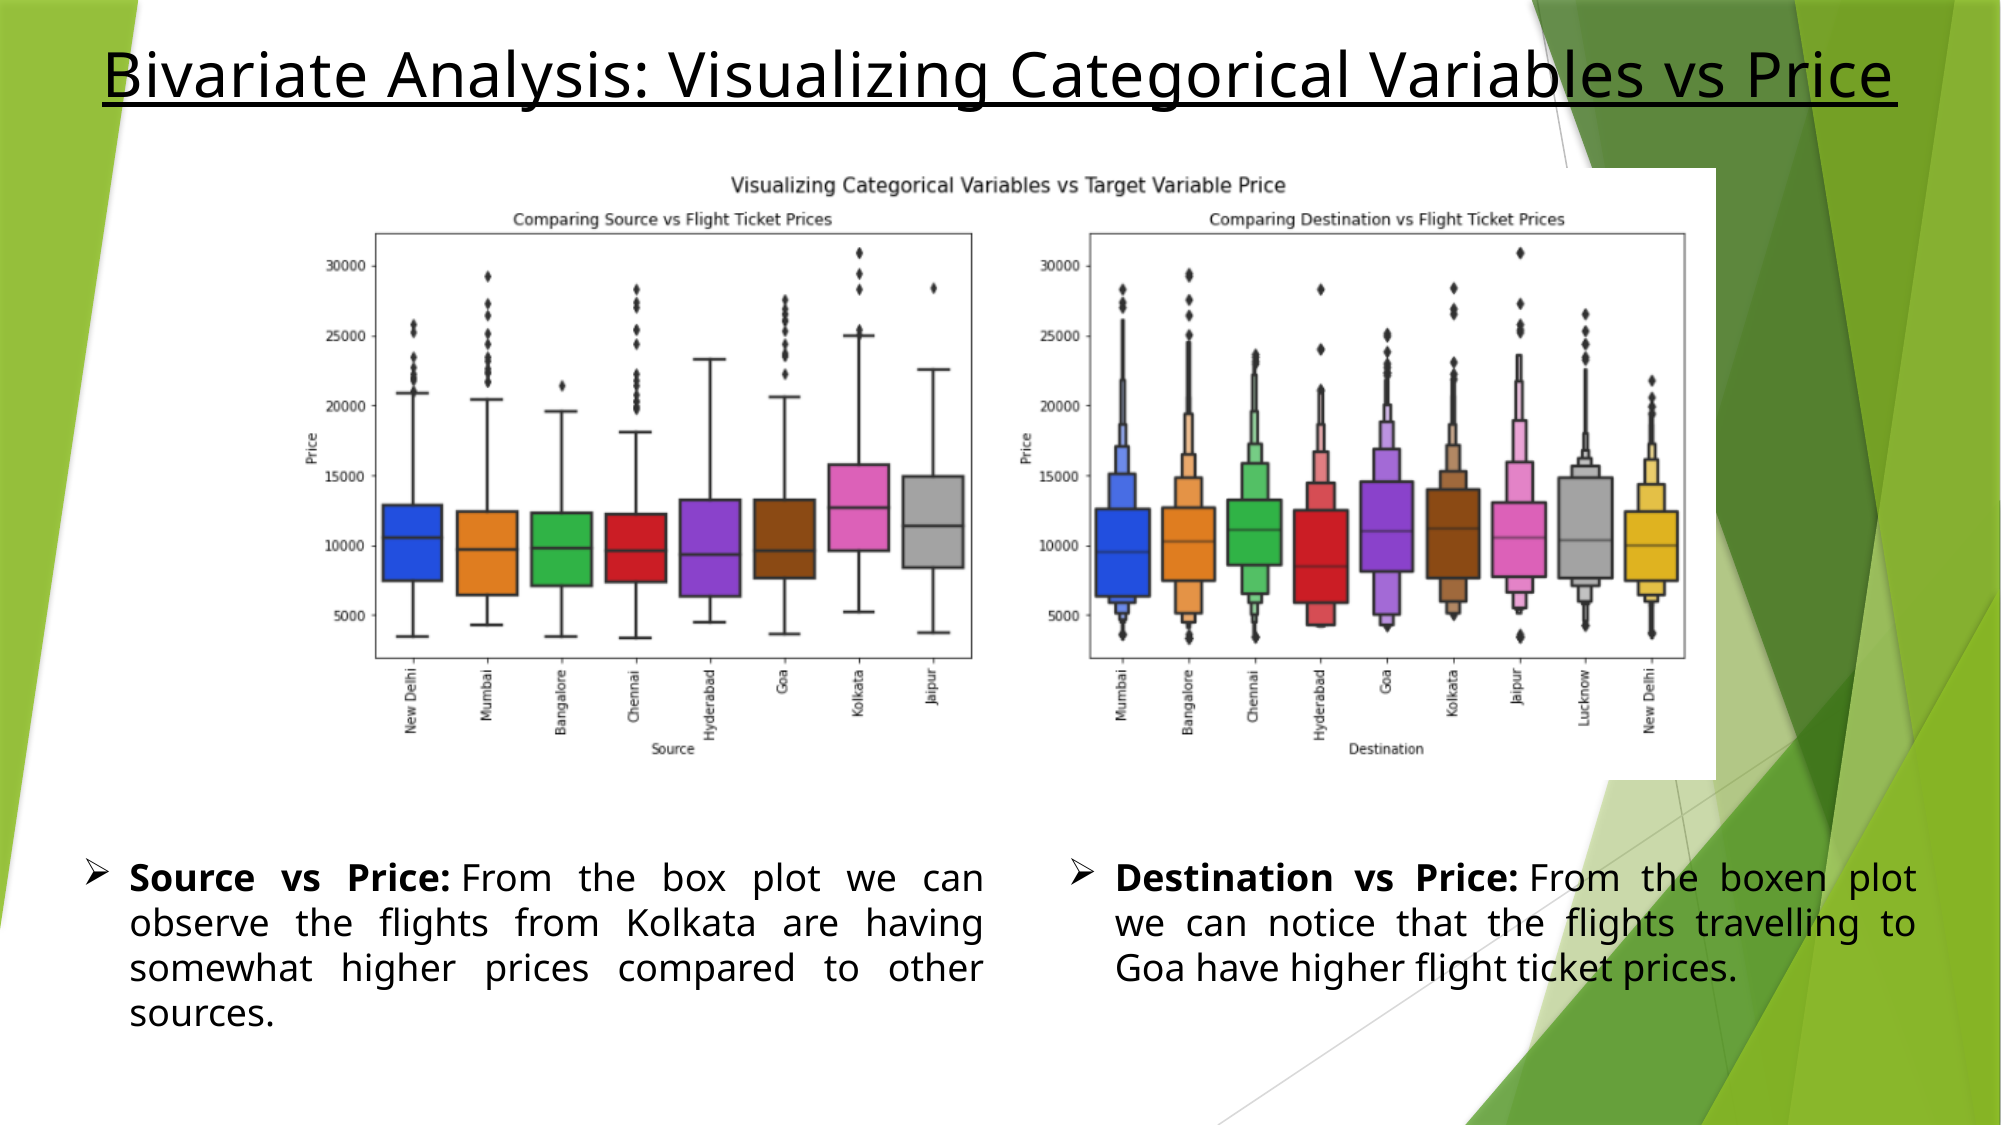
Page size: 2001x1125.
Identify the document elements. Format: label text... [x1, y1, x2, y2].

text_box Source vs Price: From the box plot we can observe the flights from Kolkata are having somewhat higher prices compared to other sources. [67, 846, 1000, 1042]
text_box Bivariate Analysis: Visualizing Categorical Variables vs Price [0, 27, 2000, 118]
picture [283, 167, 1717, 781]
text_box Destination vs Price: From the boxen plot we can notice that the flights travelling to Goa have higher flight ticket prices. [1053, 846, 1933, 997]
